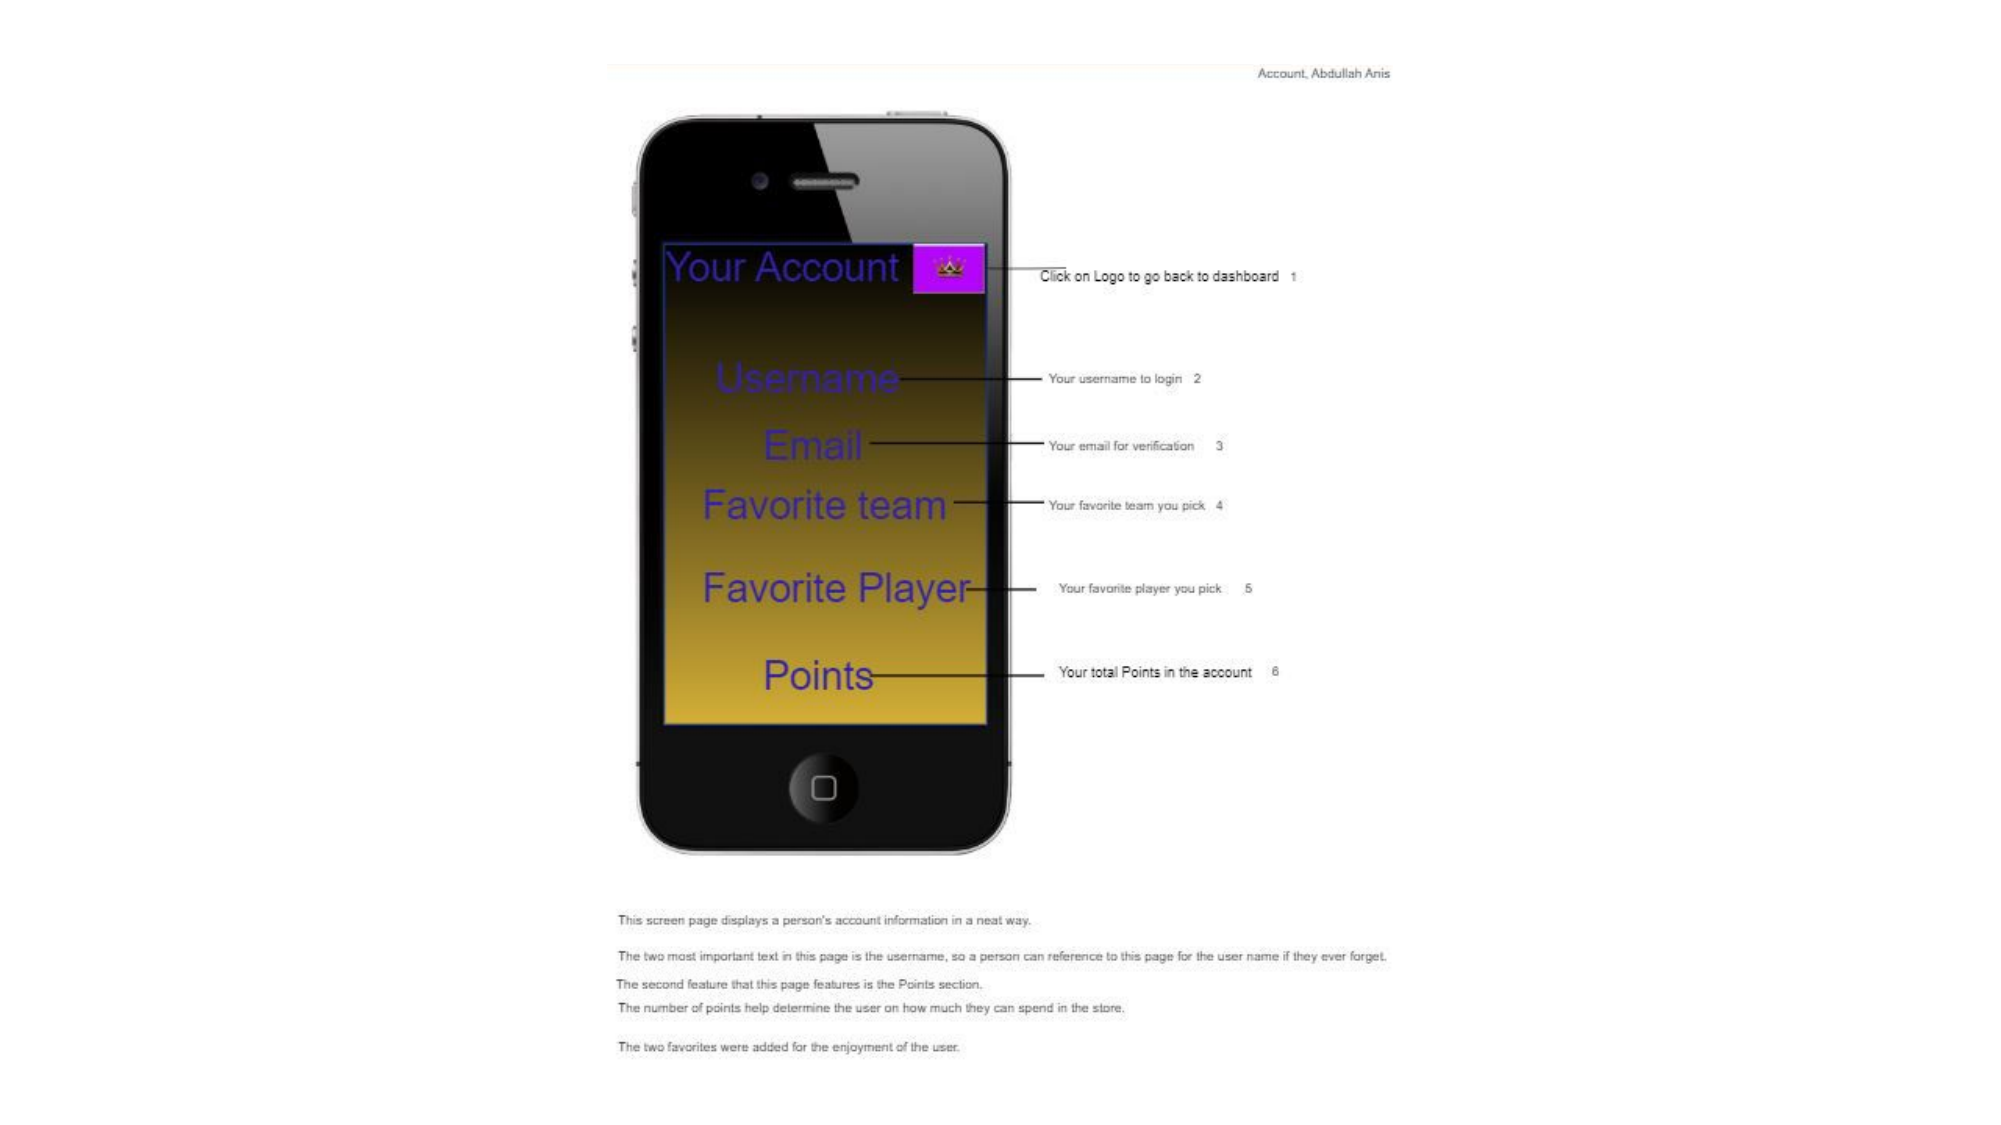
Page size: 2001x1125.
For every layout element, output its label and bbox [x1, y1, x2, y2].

picture [606, 64, 1393, 1061]
